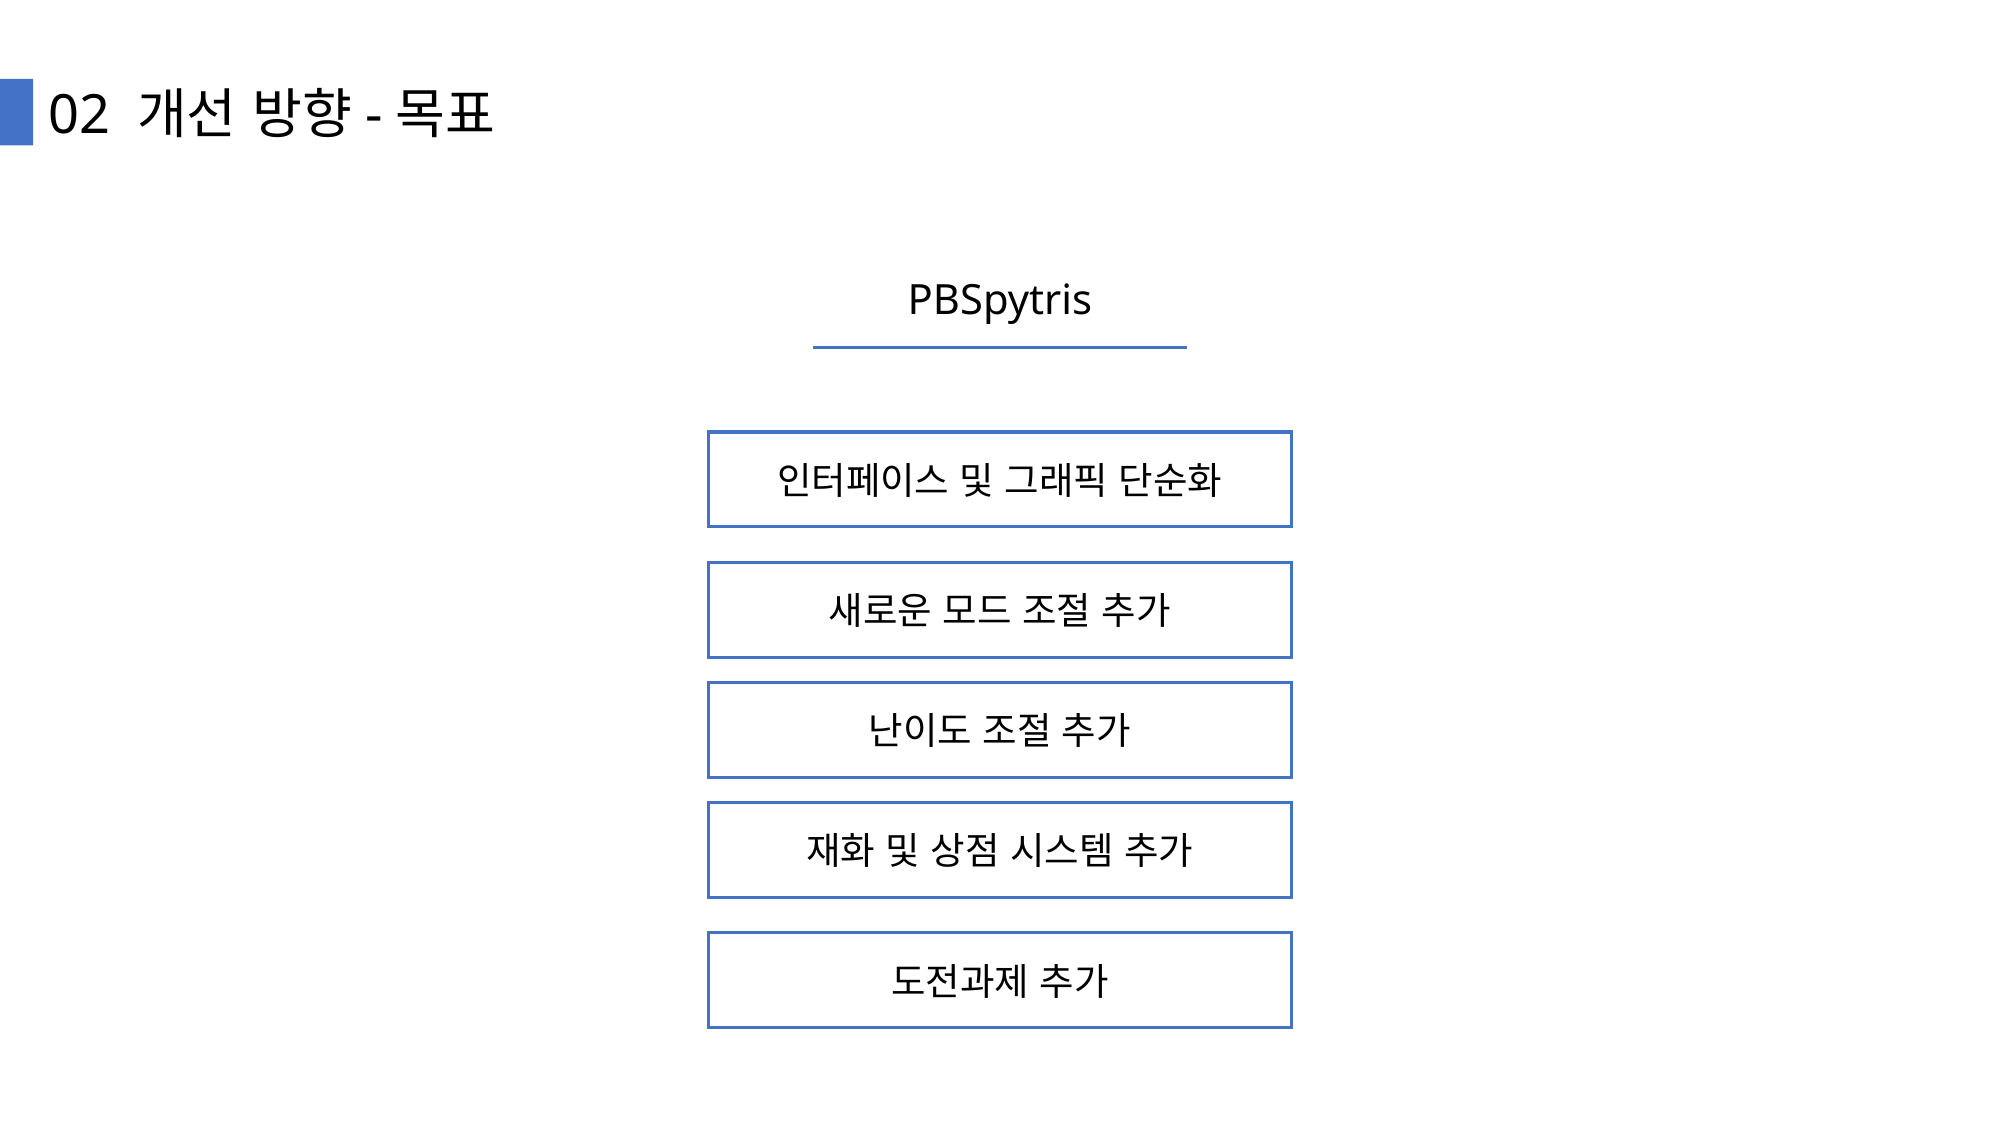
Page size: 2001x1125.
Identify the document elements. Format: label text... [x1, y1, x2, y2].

text_box 난이도 조절 추가 [708, 681, 1292, 778]
text_box 인터페이스 및 그래픽 단순화 [708, 431, 1292, 528]
text_box 02 개선 방향-목표 [33, 71, 1034, 152]
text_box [812, 265, 1188, 348]
text_box 새로운 모드 조절 추가 [708, 561, 1292, 658]
text_box 도전과제 추가 [708, 932, 1292, 1029]
text_box [0, 78, 33, 146]
text_box 재화 및 상점 시스템 추가 [708, 801, 1292, 898]
